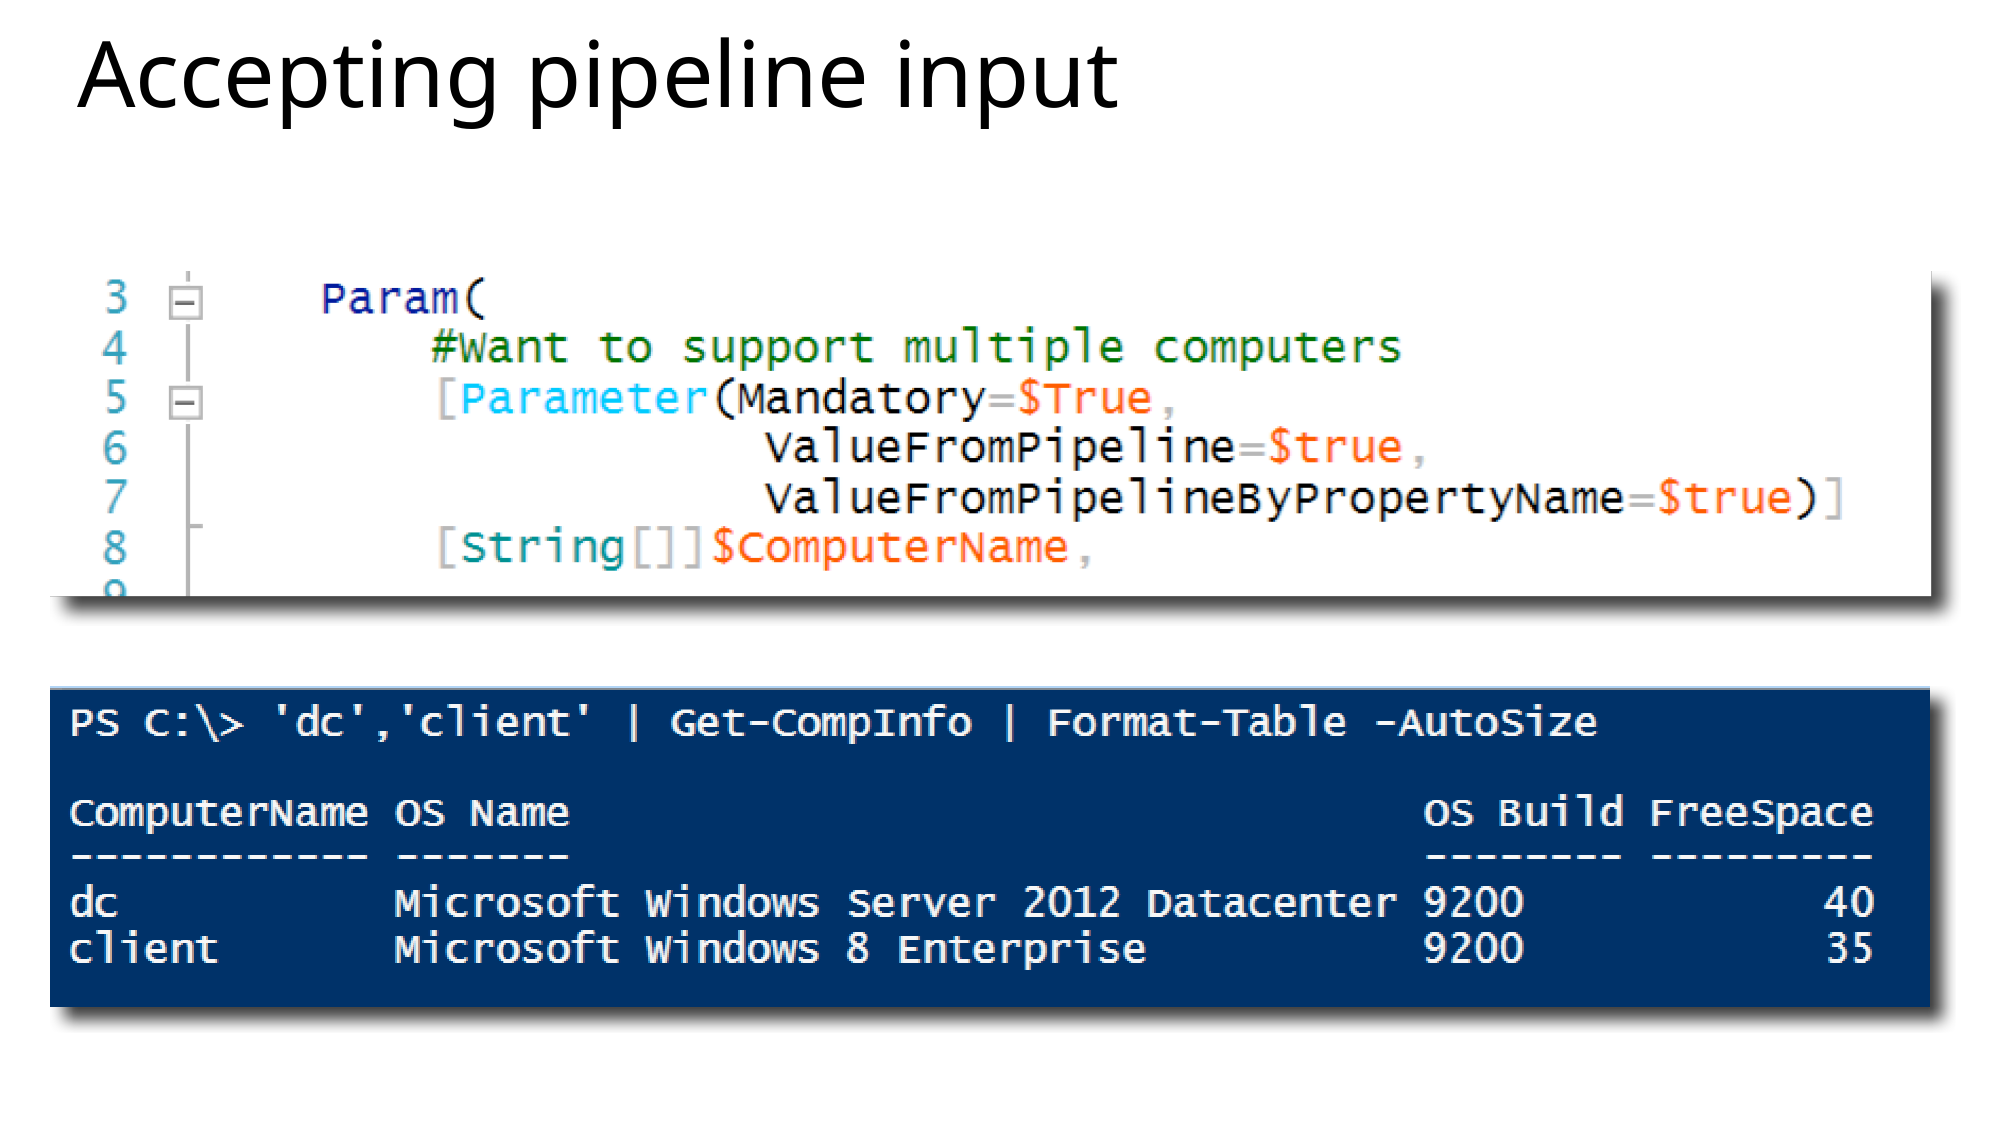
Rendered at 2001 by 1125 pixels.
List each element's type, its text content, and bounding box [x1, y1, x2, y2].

picture [49, 686, 1956, 1034]
title Accepting pipeline input [62, 29, 1953, 205]
picture [49, 270, 1961, 626]
